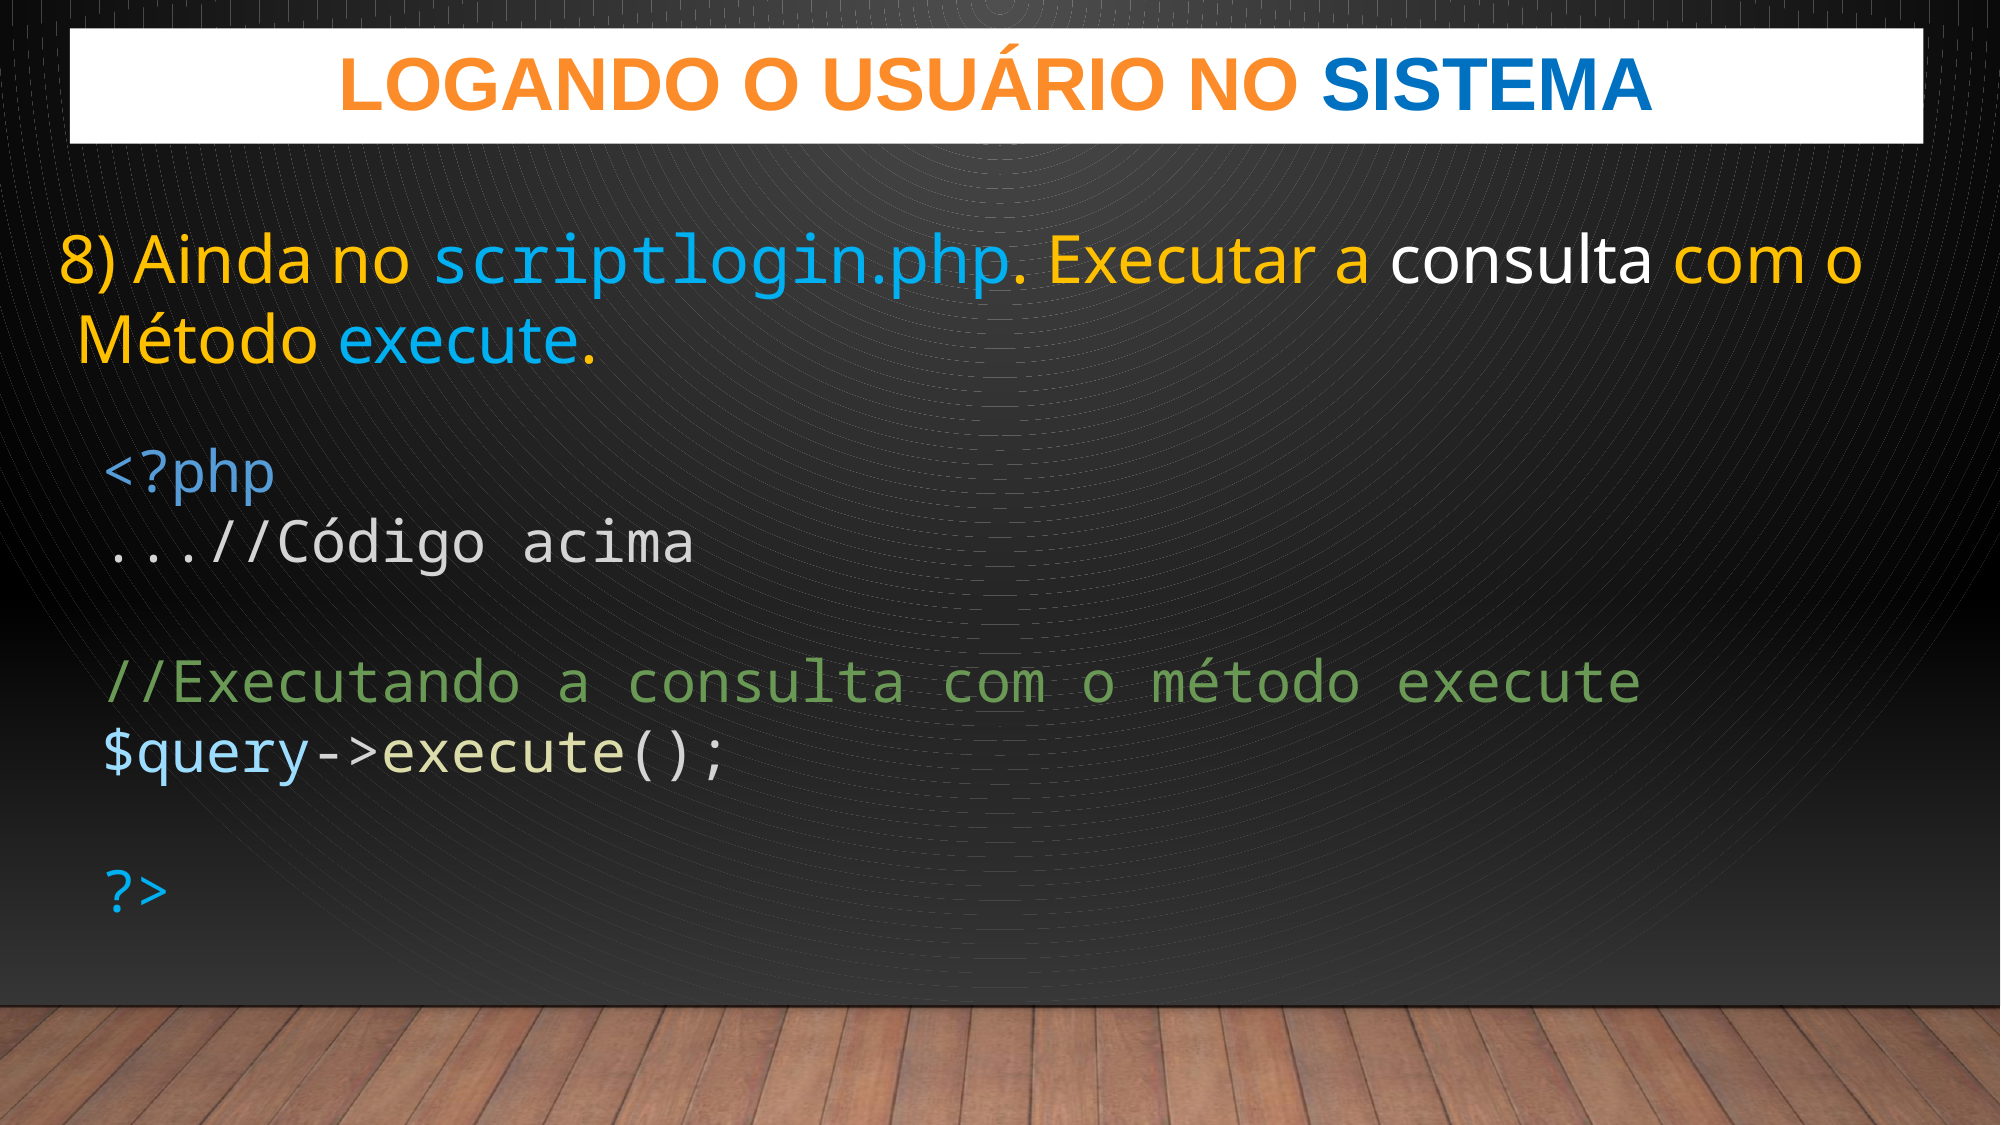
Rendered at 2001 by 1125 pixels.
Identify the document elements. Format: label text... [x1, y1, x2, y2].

text_box <?php ...//Código acima //Executando a consulta com o método execute $query->execute(); ?> [86, 426, 1882, 1002]
text_box Logando o usuário no sistema [69, 28, 1924, 144]
picture [0, 1005, 2000, 1125]
text_box 8) Ainda no scriptlogin.php. Executar a consulta com o Método execute. [43, 209, 1881, 384]
